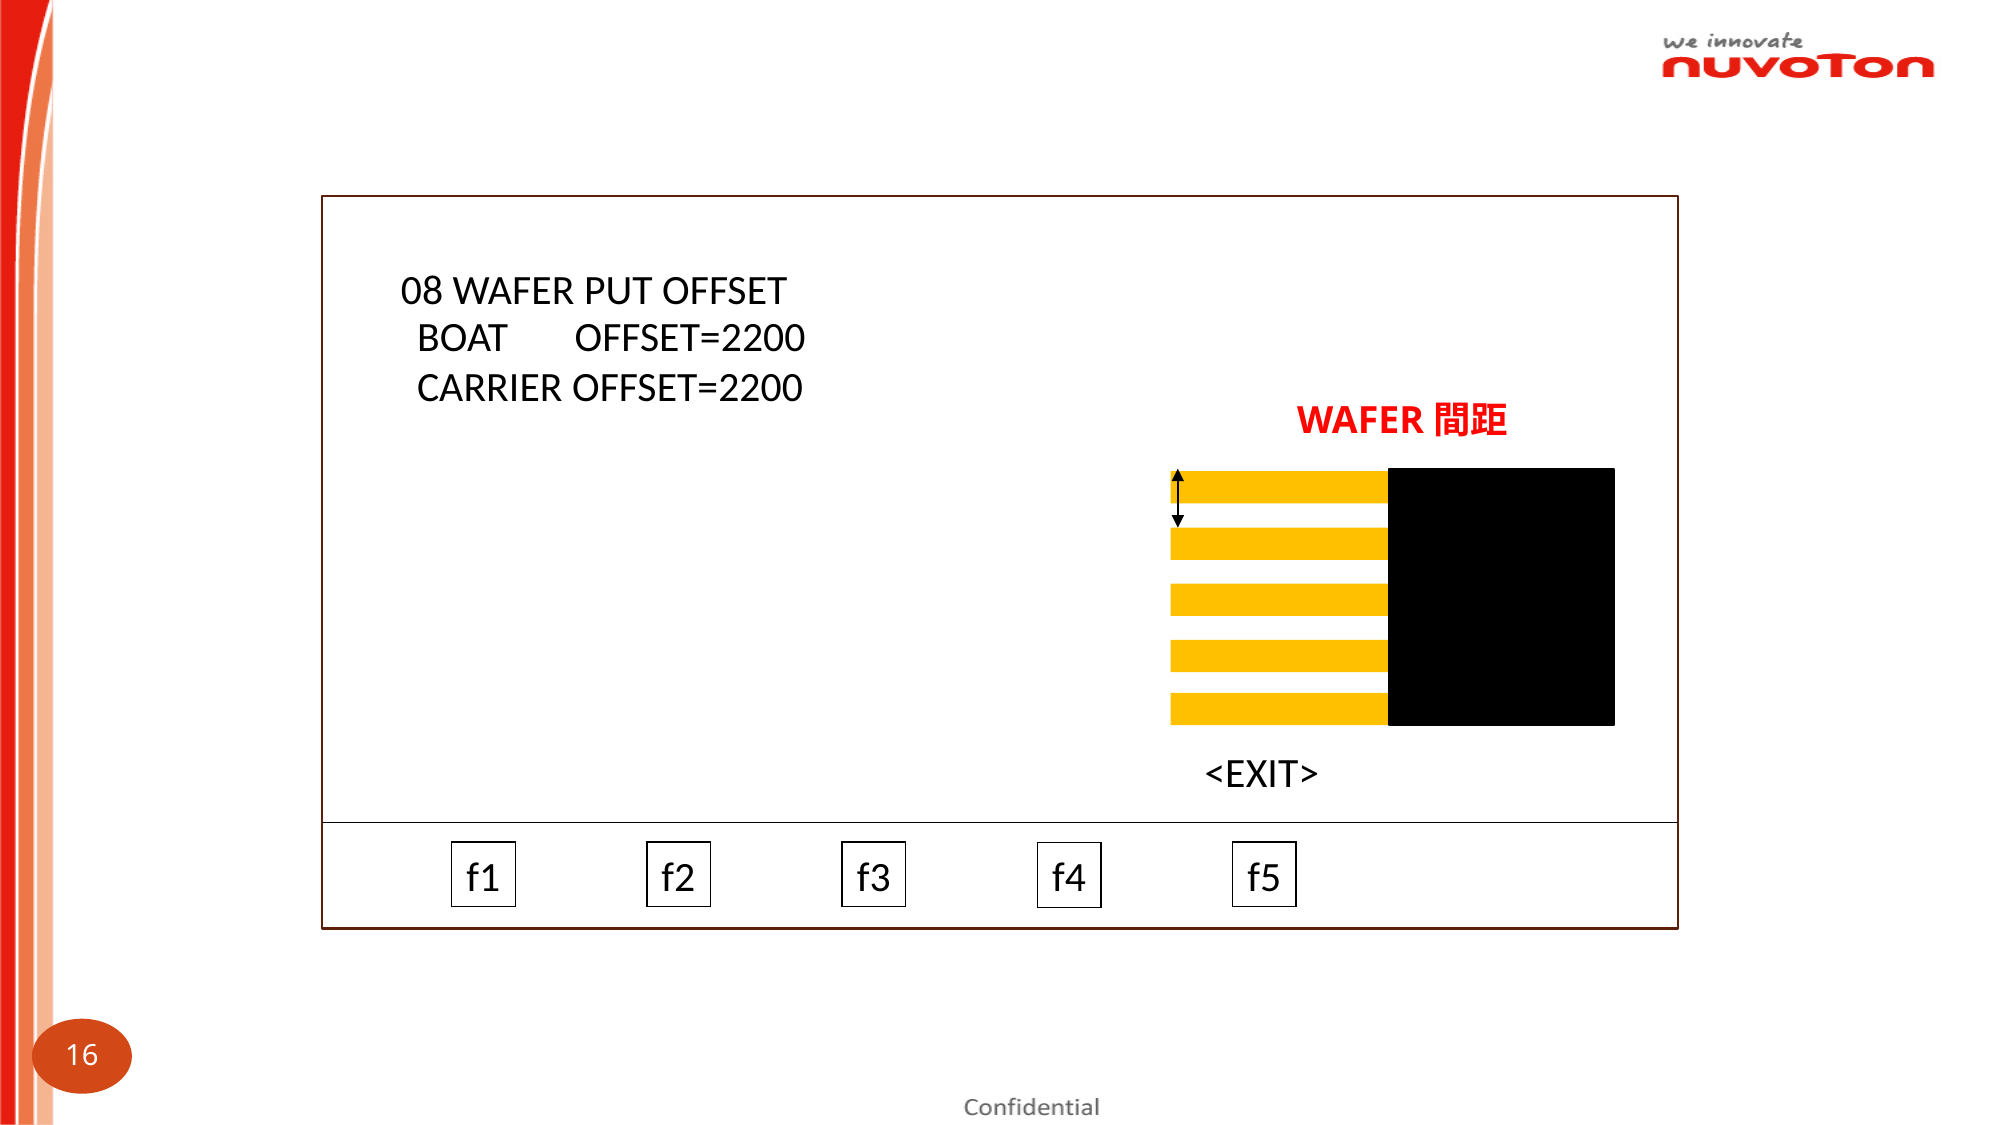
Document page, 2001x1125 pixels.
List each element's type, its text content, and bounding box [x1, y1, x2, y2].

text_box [321, 196, 1679, 929]
slide_number 16 [31, 1018, 132, 1094]
picture [0, 0, 2000, 1125]
